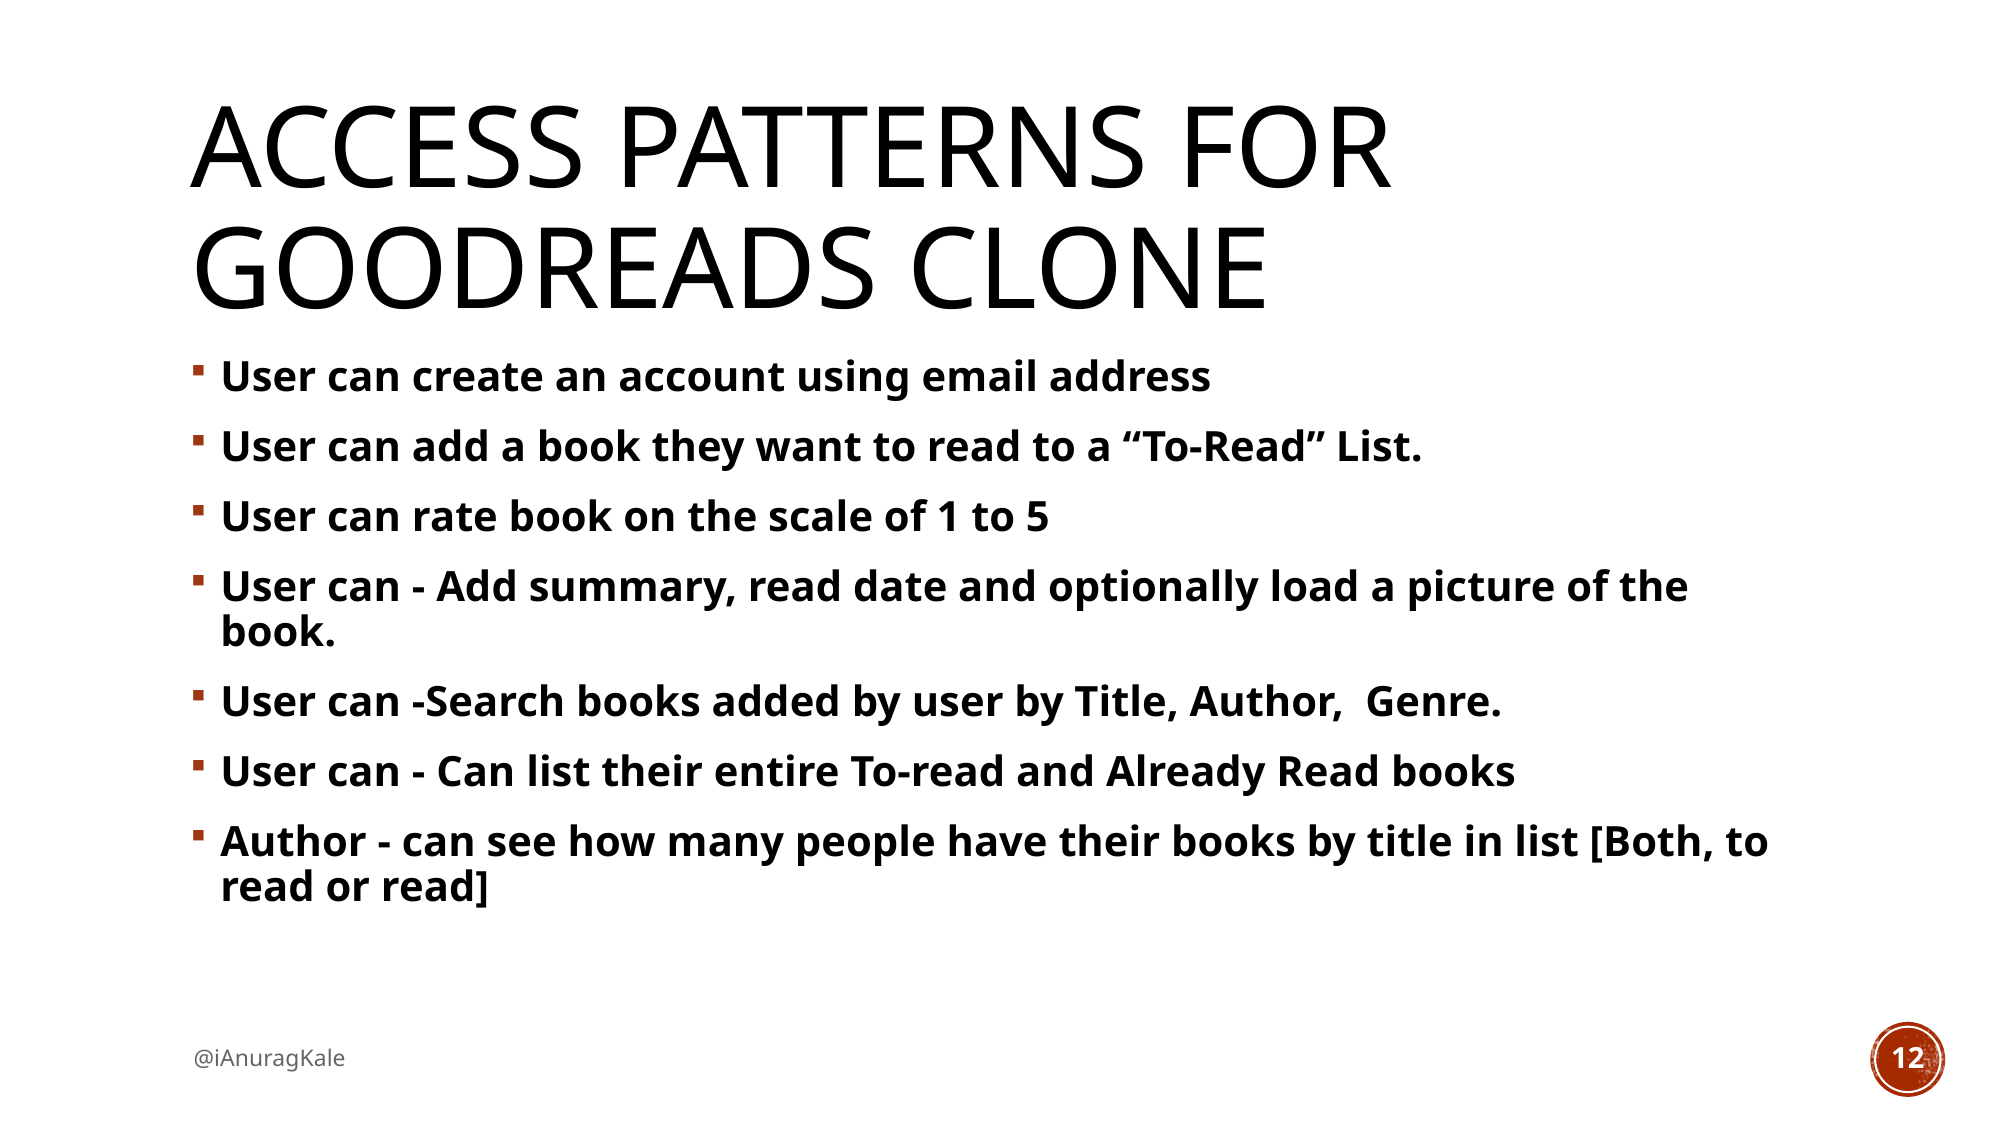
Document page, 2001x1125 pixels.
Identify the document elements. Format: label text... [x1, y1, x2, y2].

list User can create an account using email address User can add a book they want to read to a “To-Read” List. User can rate book on the scale of 1 to 5 User can - Add summary, read date and optionally load a picture of the book. User can -Search books added by user by Title, Author, Genre. User can - Can list their entire To-read and Already Read books Author - can see how many people have their books by title in list [Both, to read or read] [175, 348, 1826, 1013]
title Access patterns for Goodreads clone [175, 79, 1826, 344]
slide_number 12 [1855, 1028, 1961, 1089]
footer @iAnuragKale [178, 1028, 1217, 1089]
